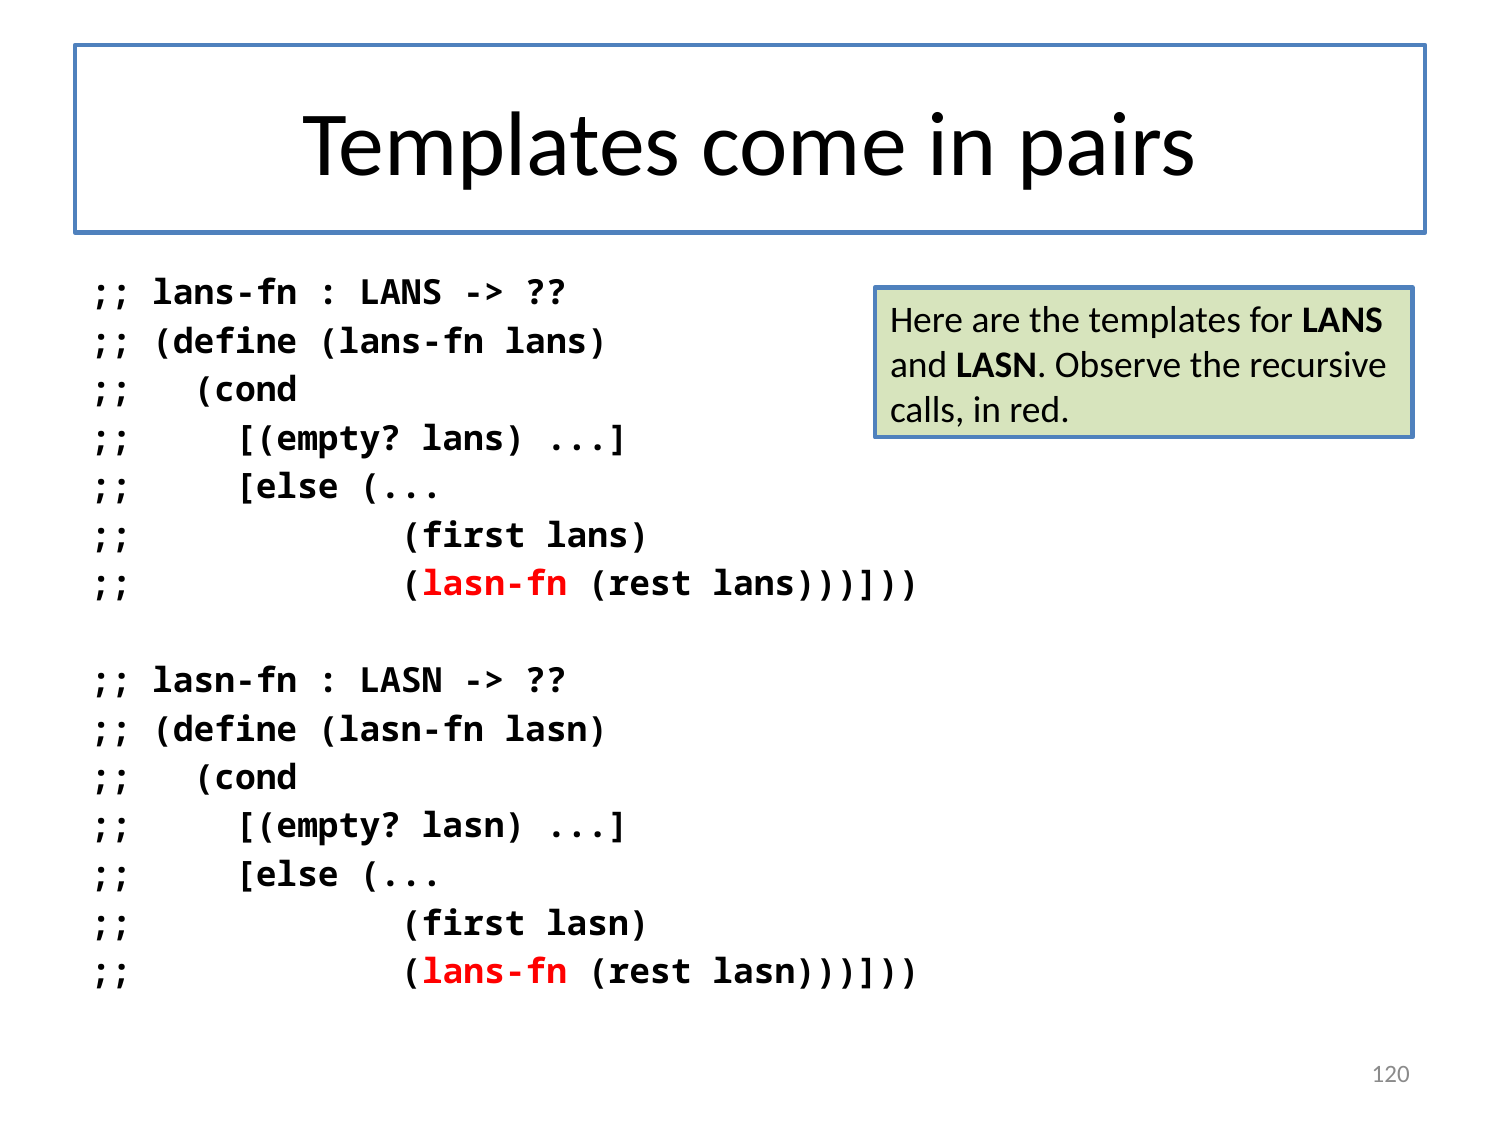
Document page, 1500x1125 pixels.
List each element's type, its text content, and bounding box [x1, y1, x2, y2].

list ;; lans-fn : LANS -> ?? ;; (define (lans-fn lans) ;; (cond ;; [(empty? lans) ...] ;; [else (... ;; (first lans) ;; (lasn-fn (rest lans)))])) ;; lasn-fn : LASN -> ?? ;; (define (lasn-fn lasn) ;; (cond ;; [(empty? lasn) ...] ;; [else (... ;; (first lasn) ;; (lans-fn (rest lasn)))])) [75, 262, 1425, 1005]
title Templates come in pairs [73, 43, 1427, 235]
text_box Here are the templates for LANS and LASN. Observe the recursive calls, in red. [873, 285, 1415, 439]
slide_number 120 [1074, 1042, 1425, 1103]
